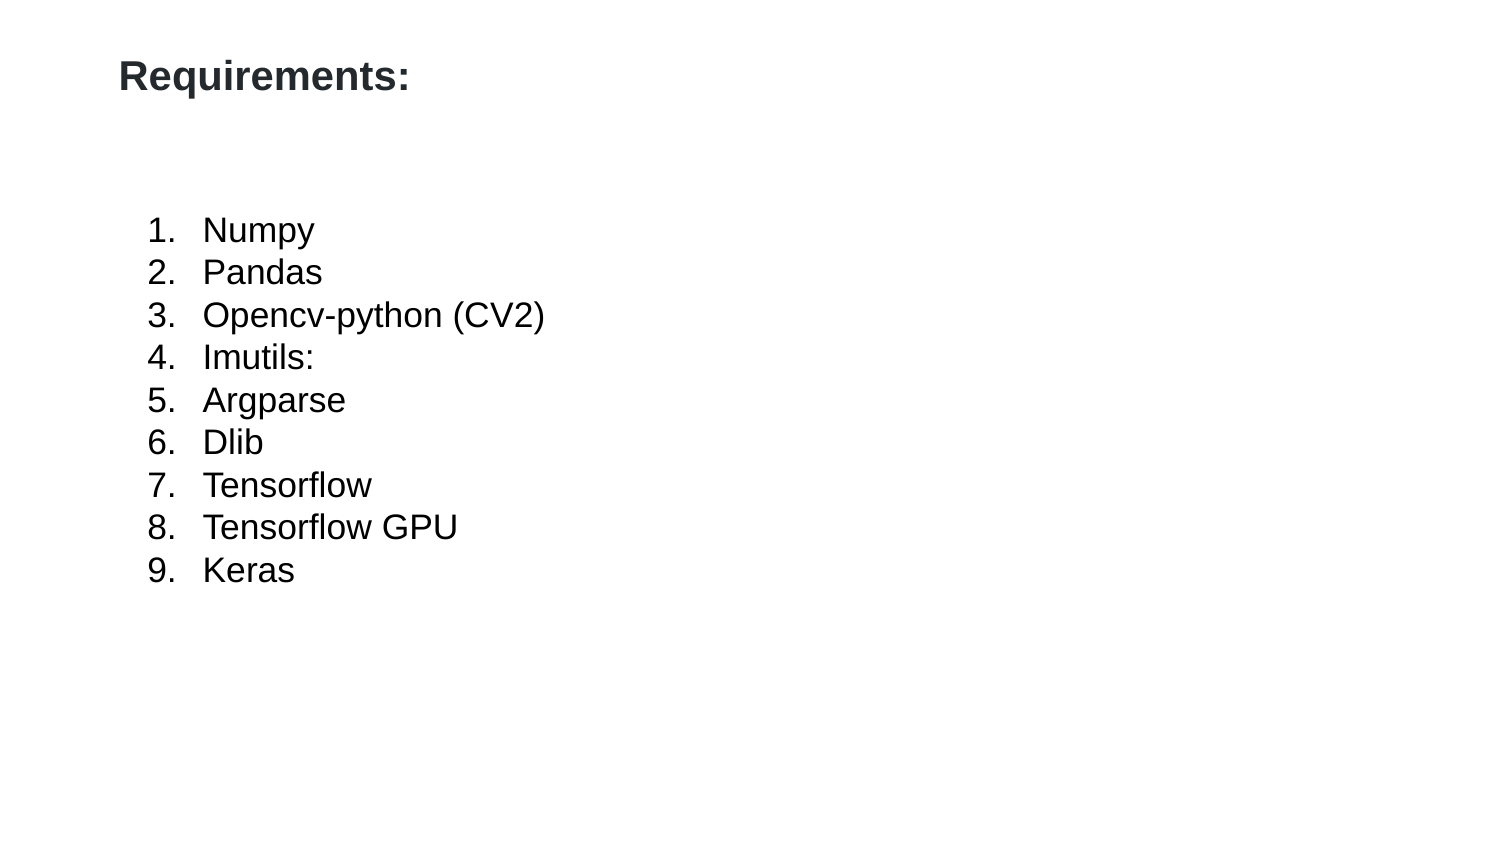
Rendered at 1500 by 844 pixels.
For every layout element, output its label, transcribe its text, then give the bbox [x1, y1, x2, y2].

text_box Numpy Pandas Opencv-python (CV2) Imutils: Argparse Dlib Tensorflow Tensorflow GPU Keras [112, 191, 1319, 682]
text_box Requirements: [103, 21, 1364, 120]
